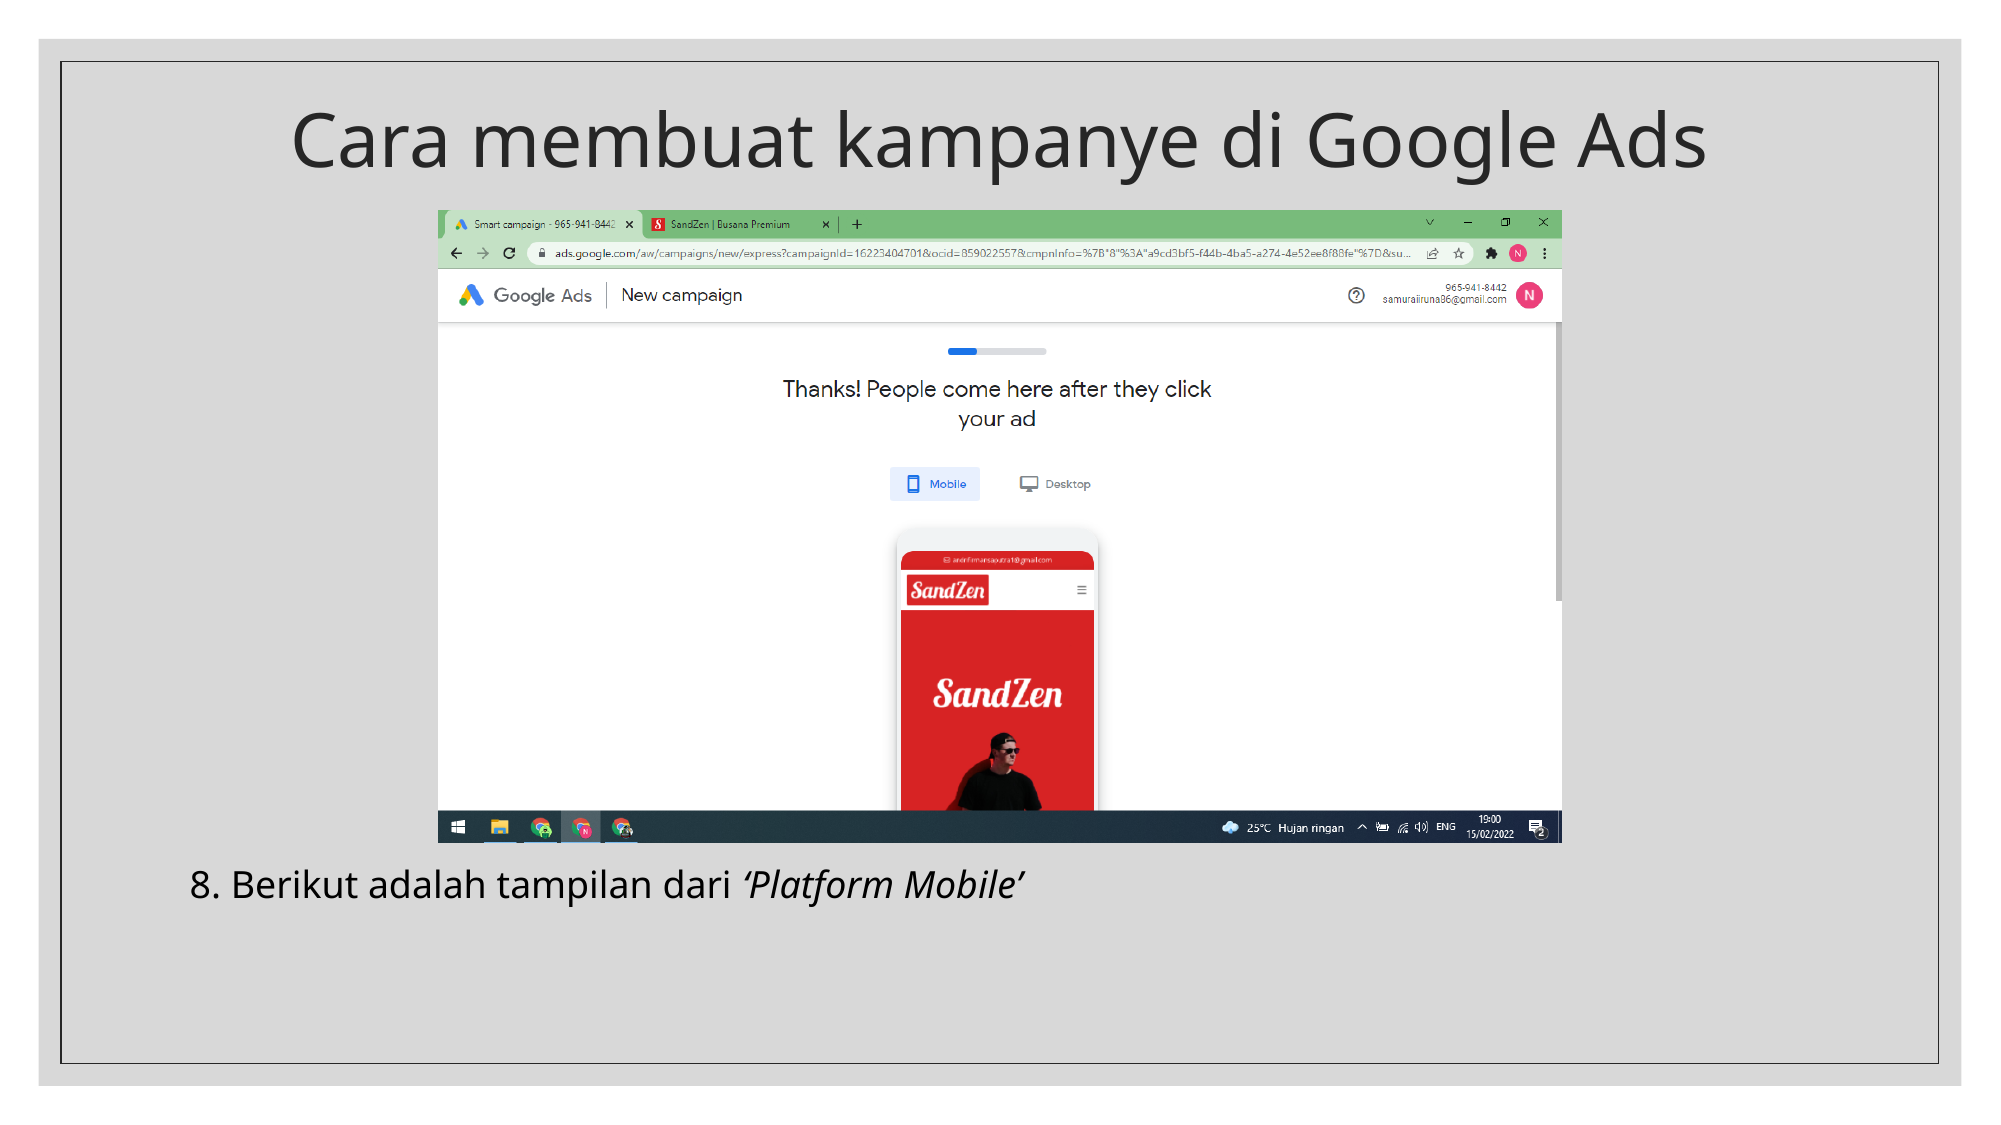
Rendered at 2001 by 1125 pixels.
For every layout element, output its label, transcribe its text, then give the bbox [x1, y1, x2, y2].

title Cara membuat kampanye di Google Ads [174, 75, 1825, 211]
text_box 8. Berikut adalah tampilan dari ‘Platform Mobile’ [174, 853, 1825, 913]
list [438, 210, 1562, 843]
